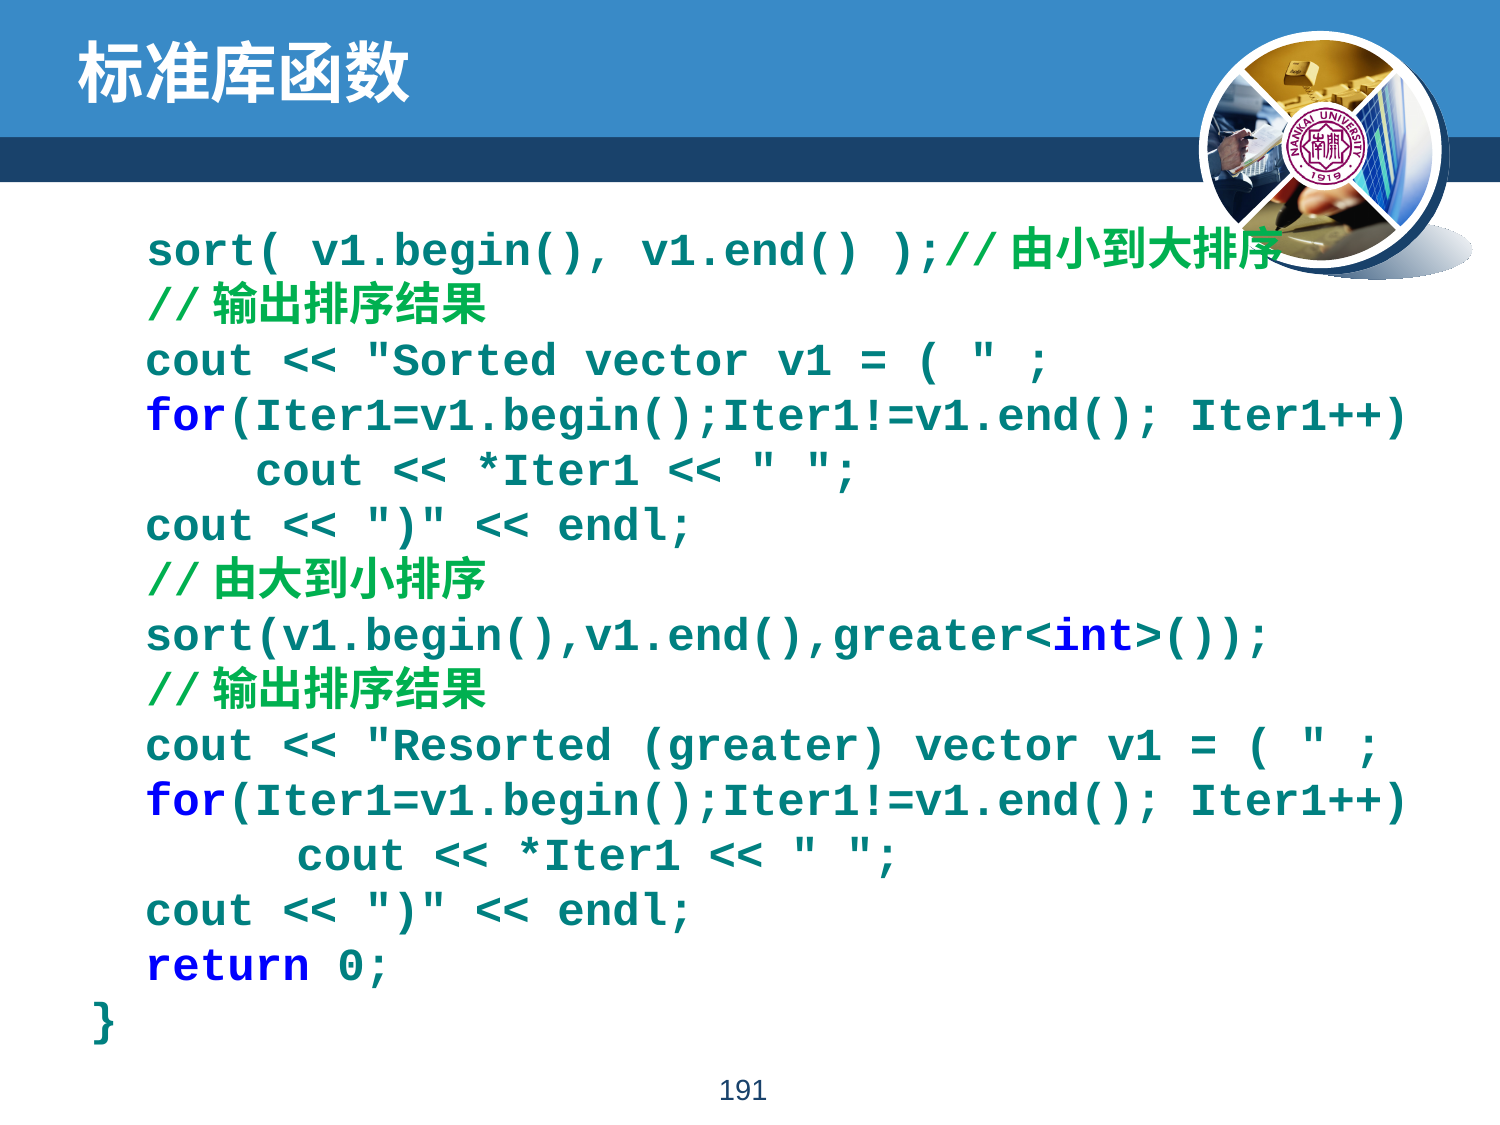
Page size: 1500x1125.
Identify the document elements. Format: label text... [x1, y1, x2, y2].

picture [1207, 40, 1433, 212]
slide_number 190 [607, 1063, 879, 1112]
title 标准库函数 [62, 24, 1275, 118]
list sort( v1.begin(), v1.end() );//由小到大排序 //输出排序结果 cout << "Sorted vector v1 = ( " ; for(Iter1=v1.begin();Iter1!=v1.end(); Iter1++) cout << *Iter1 << " "; cout << ")" << endl; //由大到小排序 sort(v1.begin(),v1.end(),greater<int>()); //输出排序结果 cout << "Resorted (greater) vector v1 = ( " ; for(Iter1=v1.begin();Iter1!=v1.end(); Iter1++) cout << *Iter1 << " "; cout << ")" << endl; return 0; } [75, 212, 1430, 1038]
